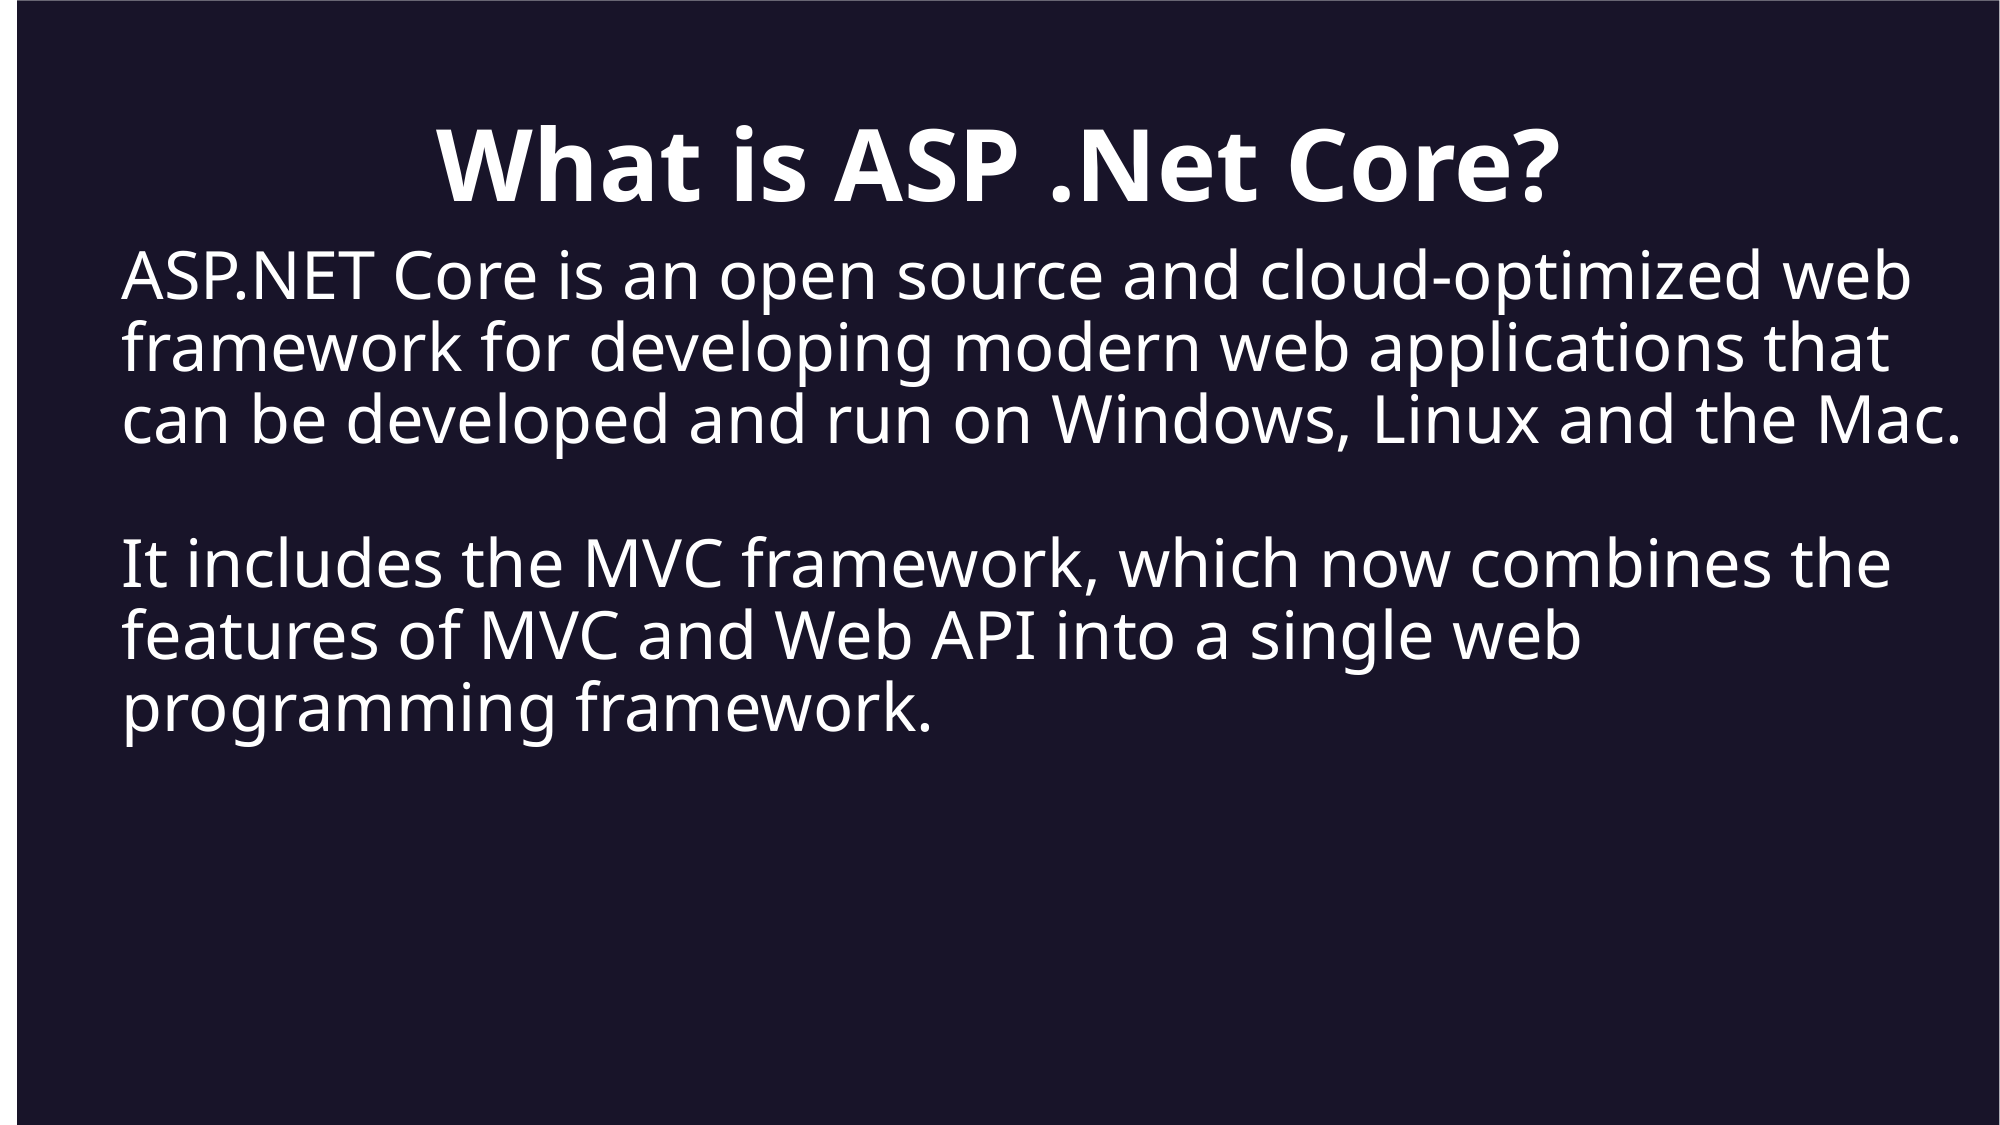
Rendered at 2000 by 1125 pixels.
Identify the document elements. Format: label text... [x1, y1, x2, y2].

text_box [15, 0, 2000, 1125]
text_box What is ASP .Net Core? [103, 0, 1896, 180]
text_box ASP.NET Core is an open source and cloud-optimized web framework for developing modern web applications that can be developed and run on Windows, Linux and the Mac. It includes the MVC framework, which now combines the features of MVC and Web API into a single web programming framework. [106, 144, 1983, 635]
